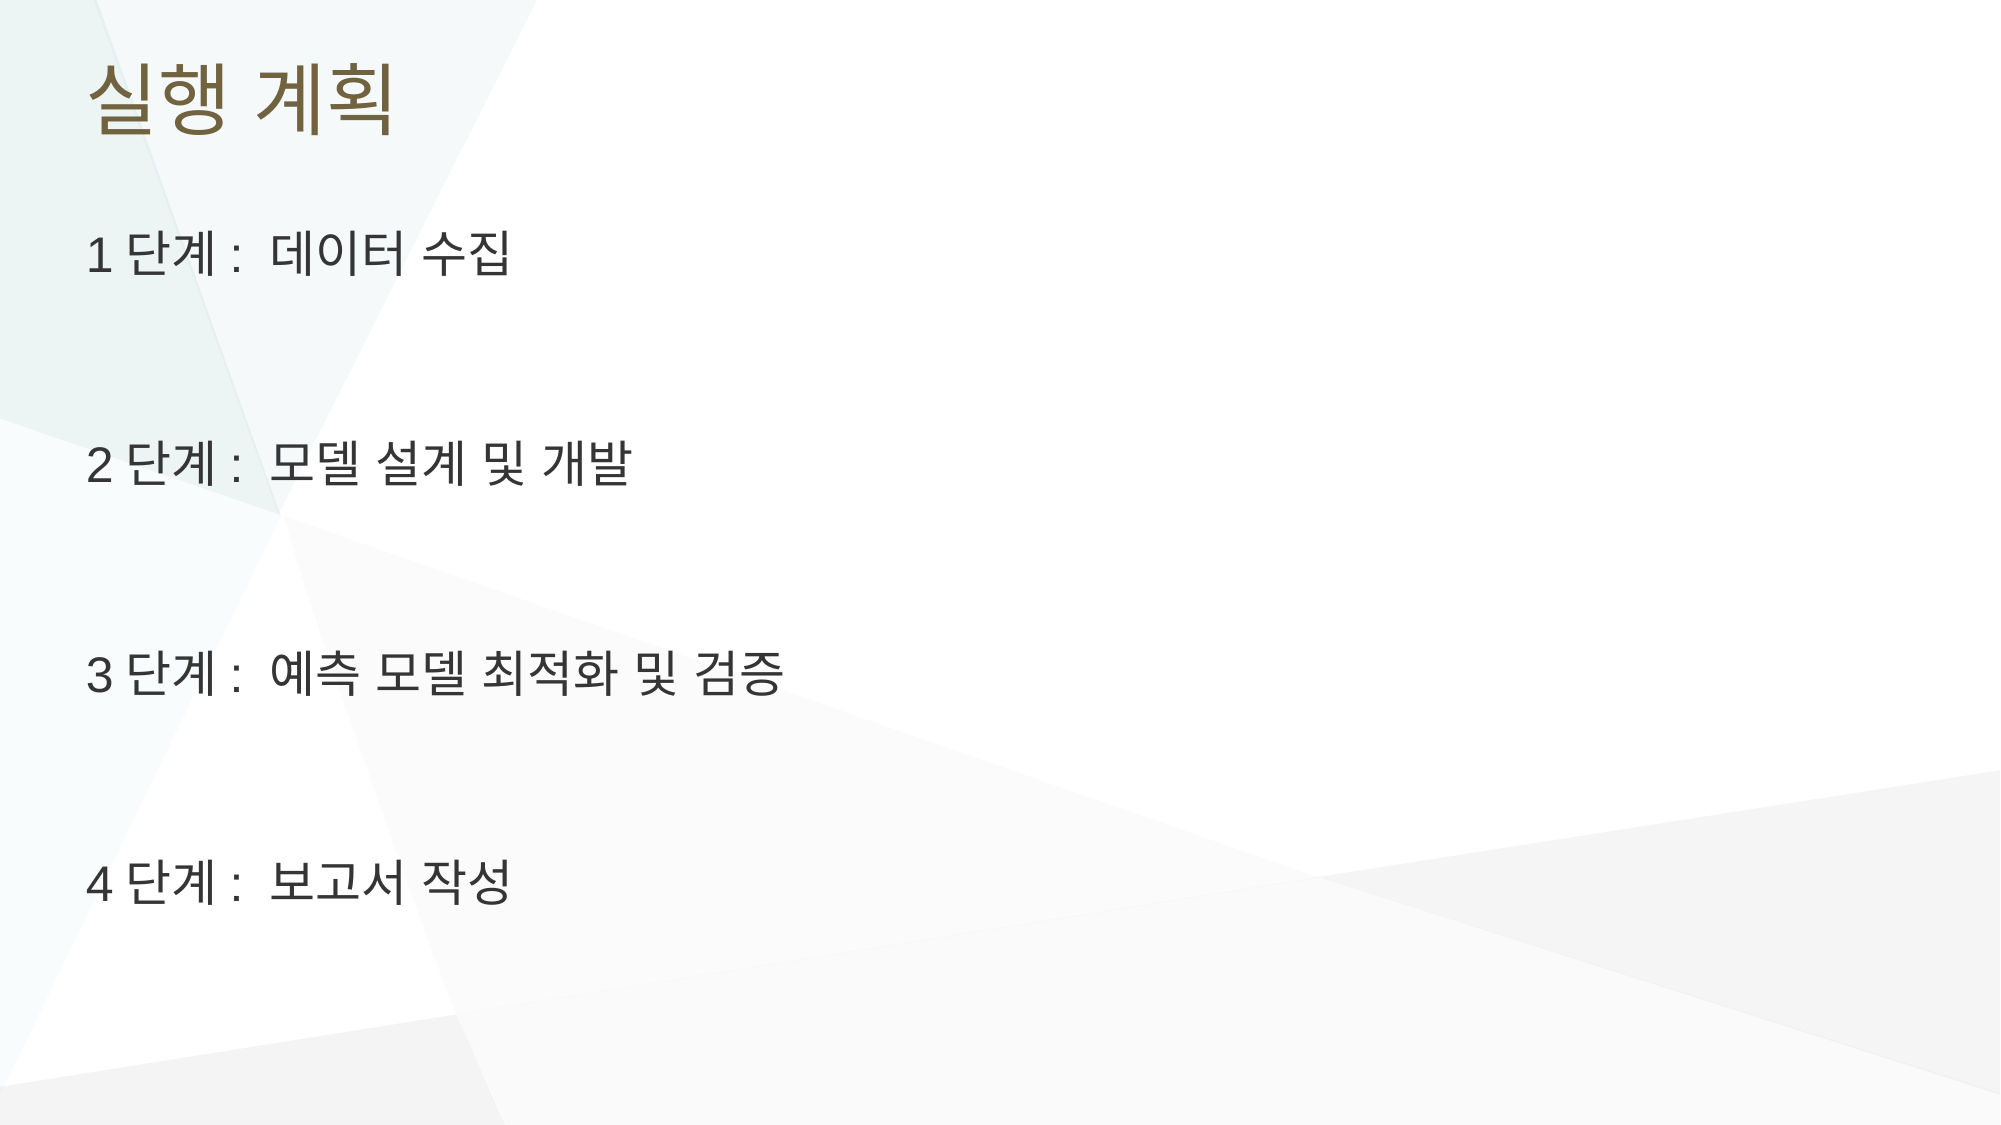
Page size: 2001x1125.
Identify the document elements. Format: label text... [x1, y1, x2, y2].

list 1단계: 데이터 수집 2단계: 모델 설계 및 개발 3단계: 예측 모델 최적화 및 검증 4단계: 보고서 작성 [70, 214, 1925, 1029]
title 실행 계획 [70, 20, 1925, 175]
